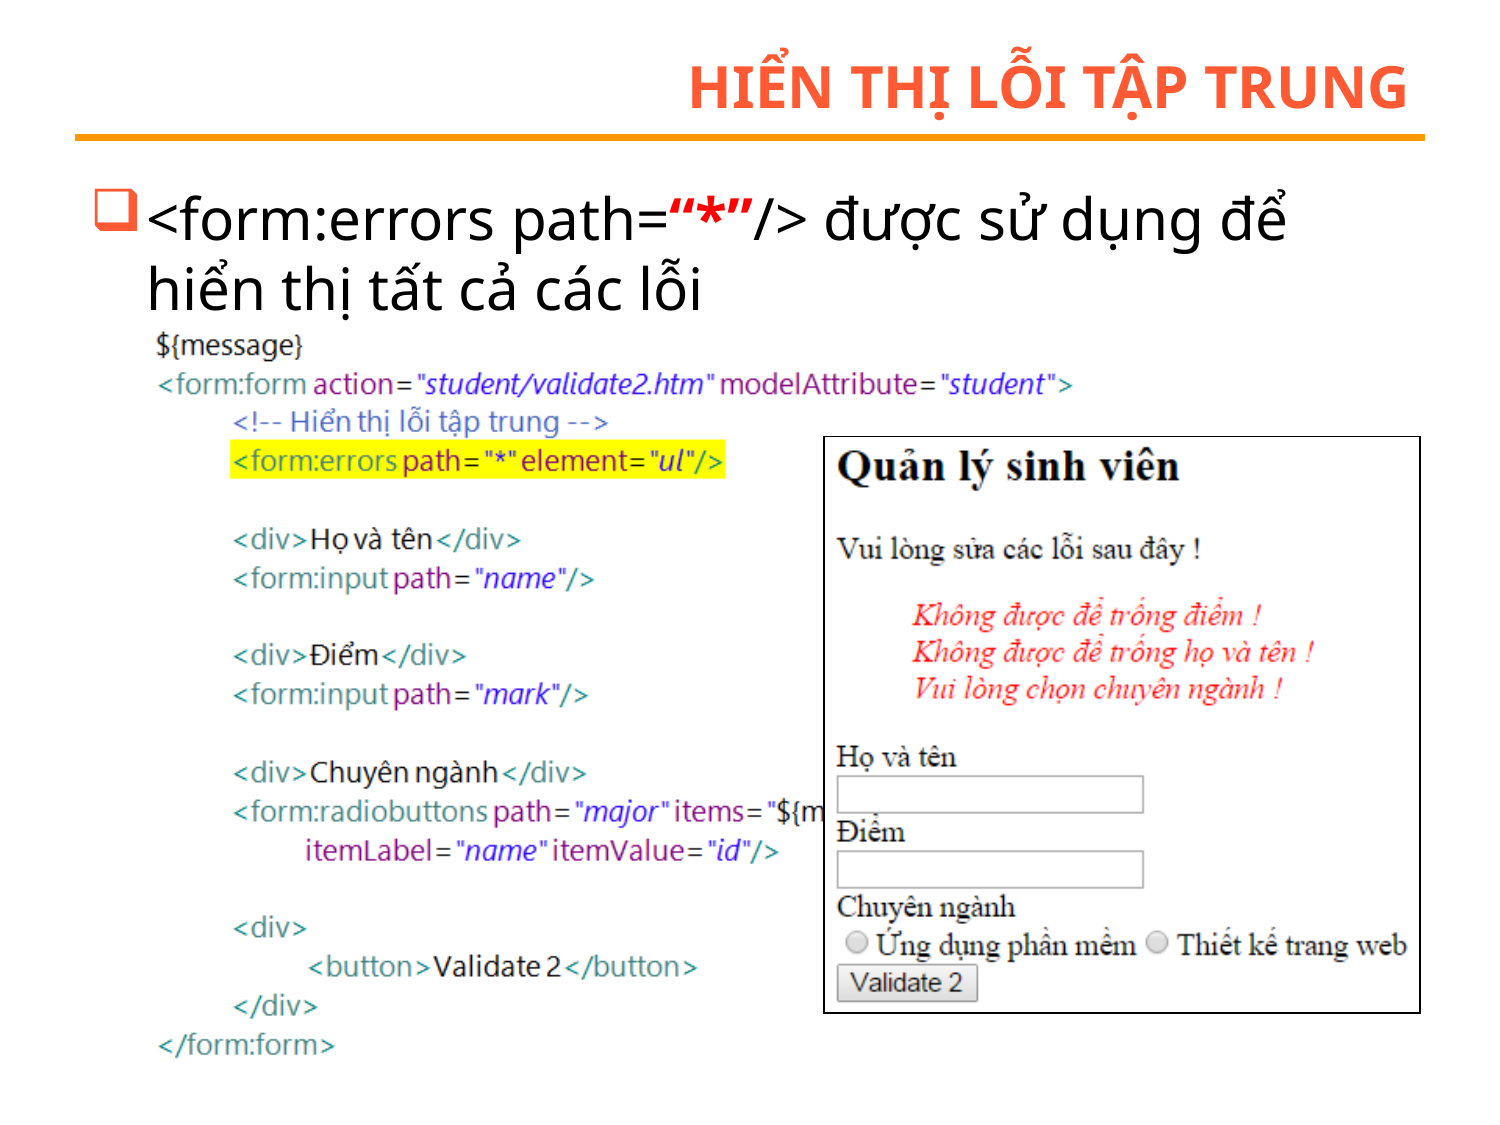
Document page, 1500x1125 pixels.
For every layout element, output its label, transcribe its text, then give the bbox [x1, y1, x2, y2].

picture [149, 324, 1420, 1066]
title Hiển thị lỗi tập trung [337, 45, 1425, 125]
list <form:errors path=“*”/> được sử dụng để hiển thị tất cả các lỗi [75, 174, 1425, 1038]
